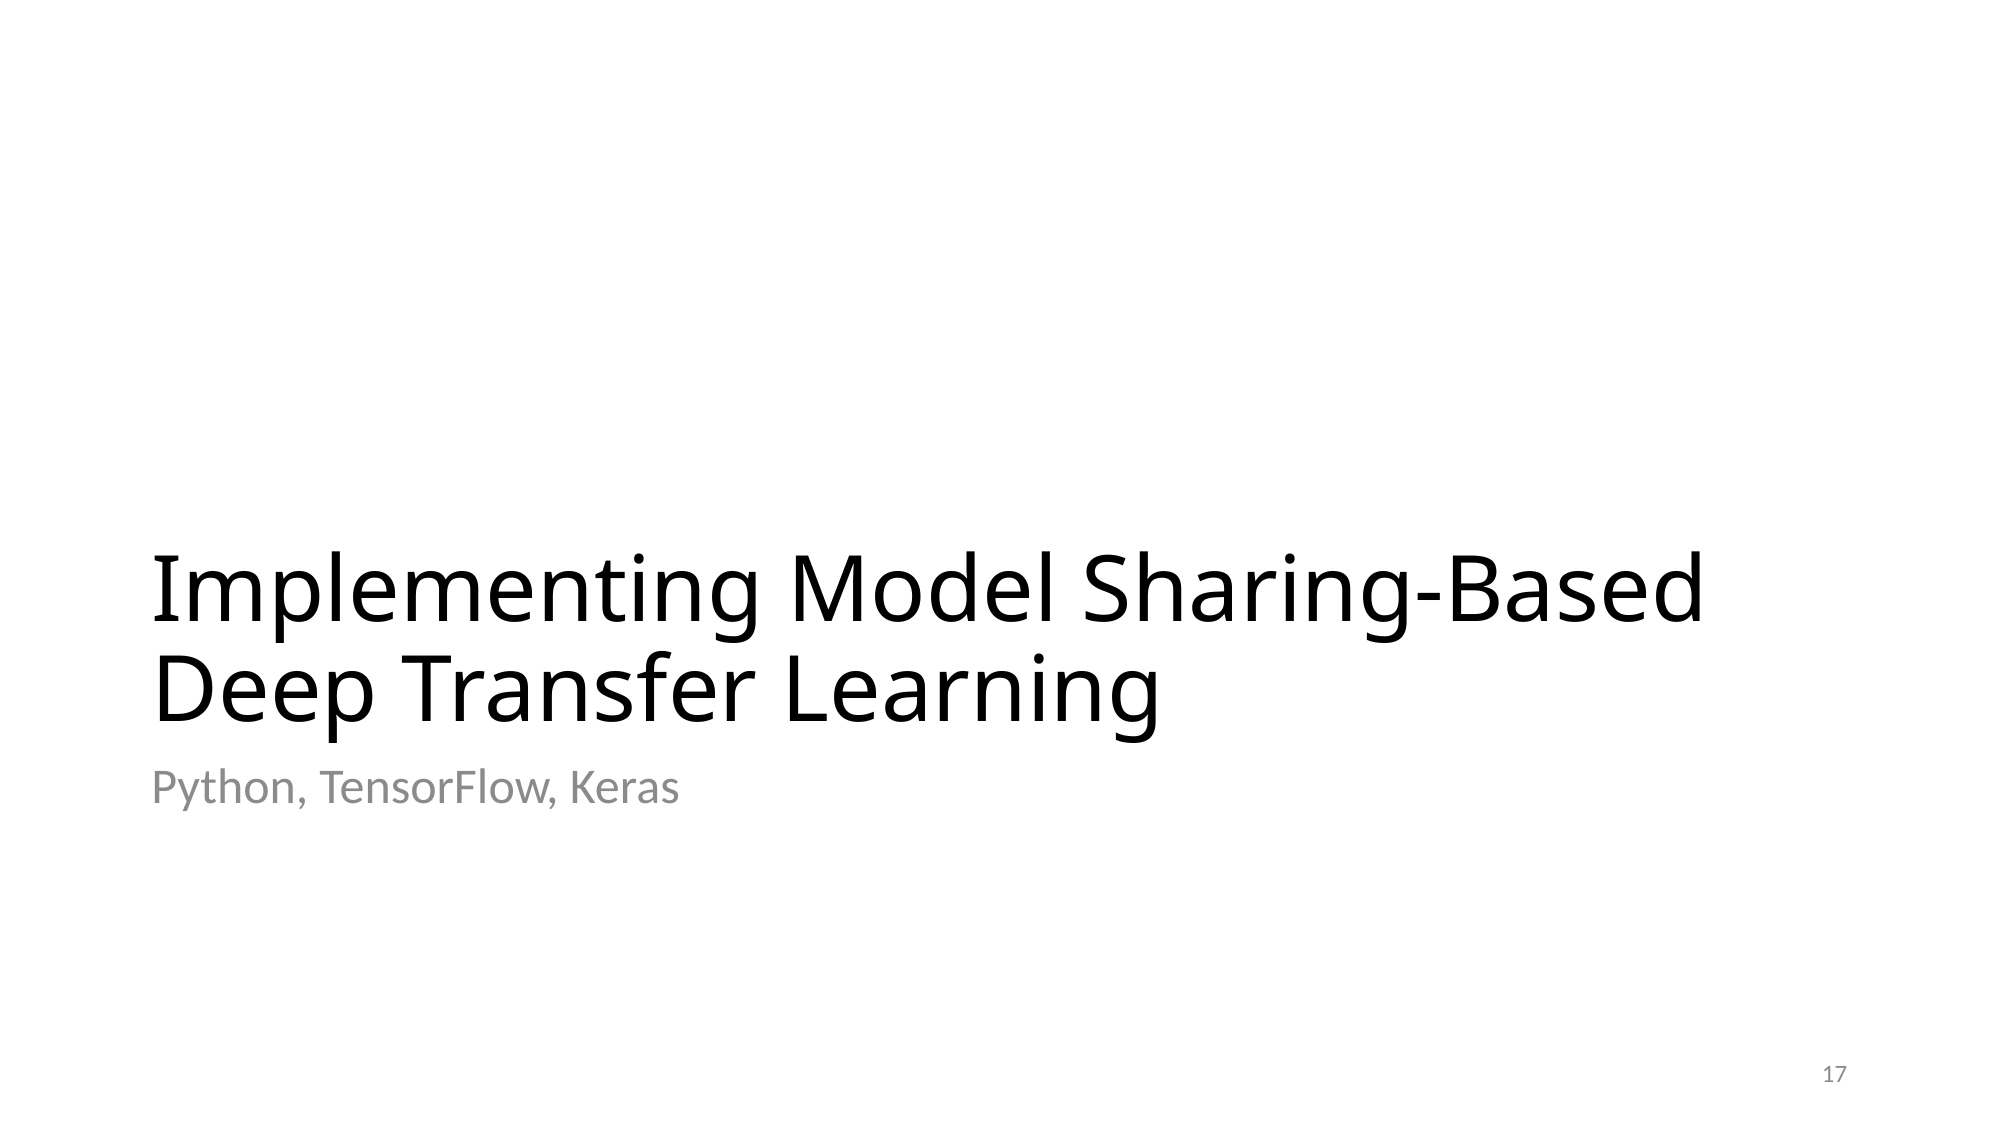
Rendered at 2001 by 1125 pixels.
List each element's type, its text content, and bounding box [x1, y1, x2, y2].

list Python, TensorFlow, Keras [136, 752, 1862, 999]
slide_number 17 [1412, 1042, 1863, 1103]
title Implementing Model Sharing-Based Deep Transfer Learning [136, 280, 1862, 749]
